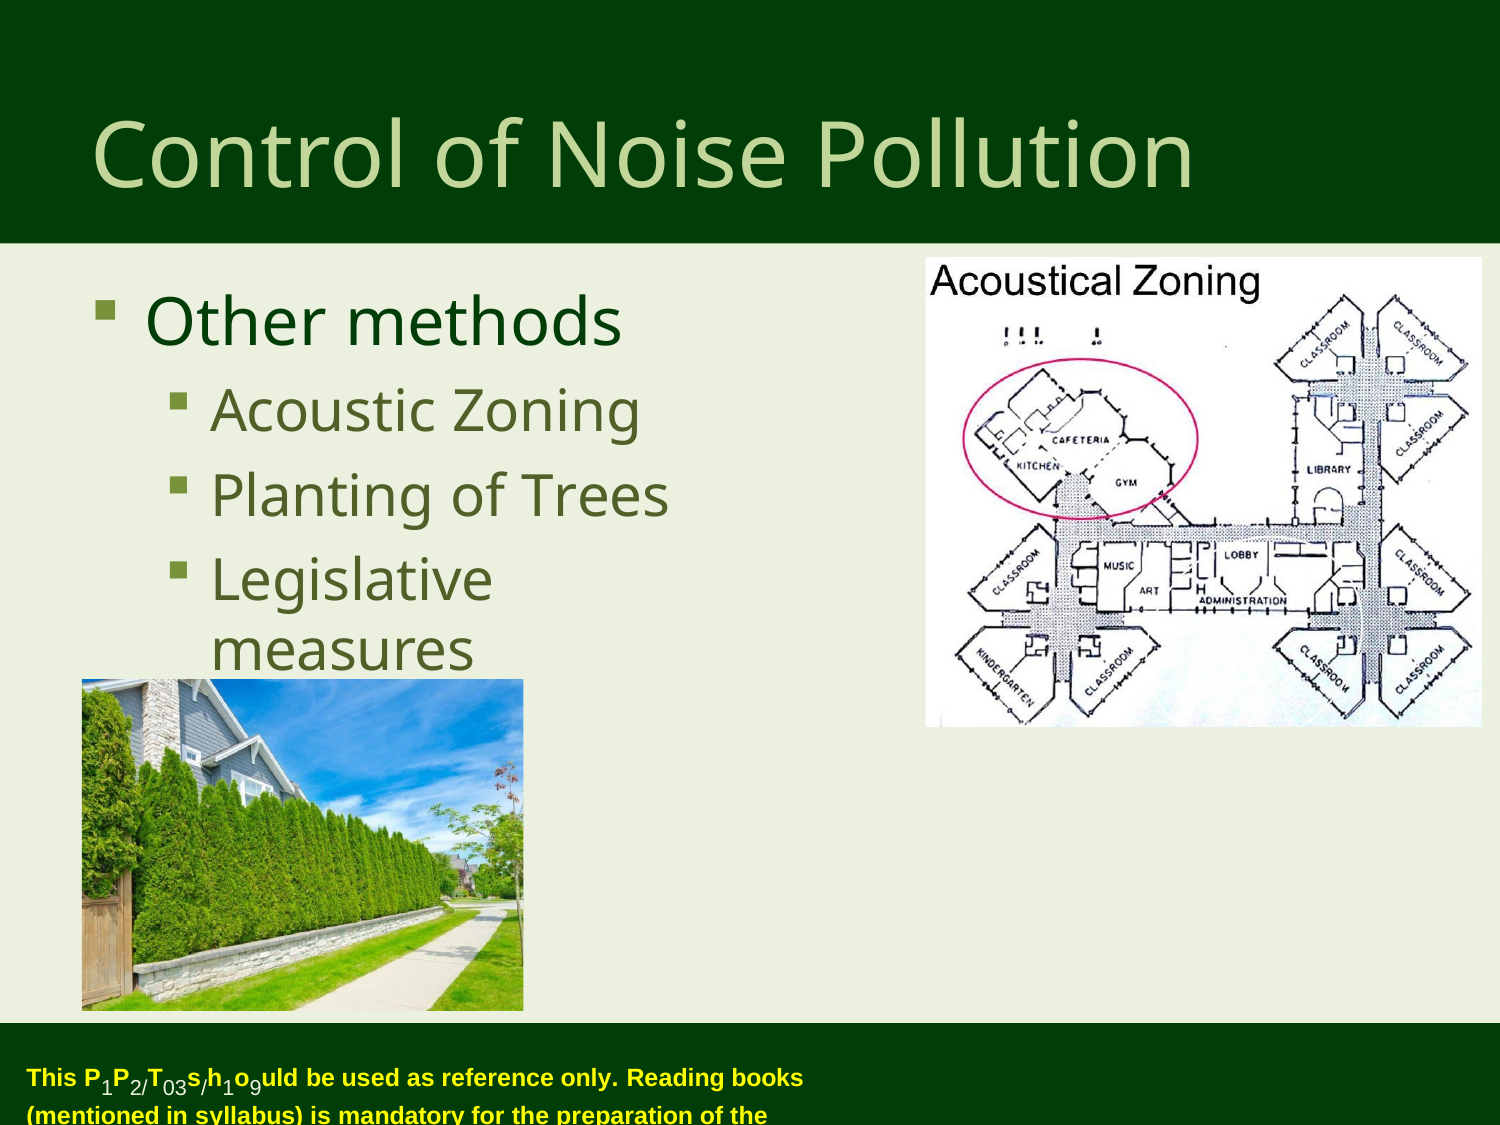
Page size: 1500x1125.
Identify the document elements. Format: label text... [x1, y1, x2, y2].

title Control of Noise Pollution [87, 41, 1413, 285]
text_box [925, 257, 1482, 727]
footer This P1P2/T03s/h1o9uld be used as reference only. Reading books (mentioned in syllabus) is mandatory for the preparation of the examinations. [24, 1048, 872, 1125]
text_box Other methods Acoustic Zoning Planting of Trees Legislative measures [87, 278, 772, 683]
text_box [81, 679, 524, 1011]
